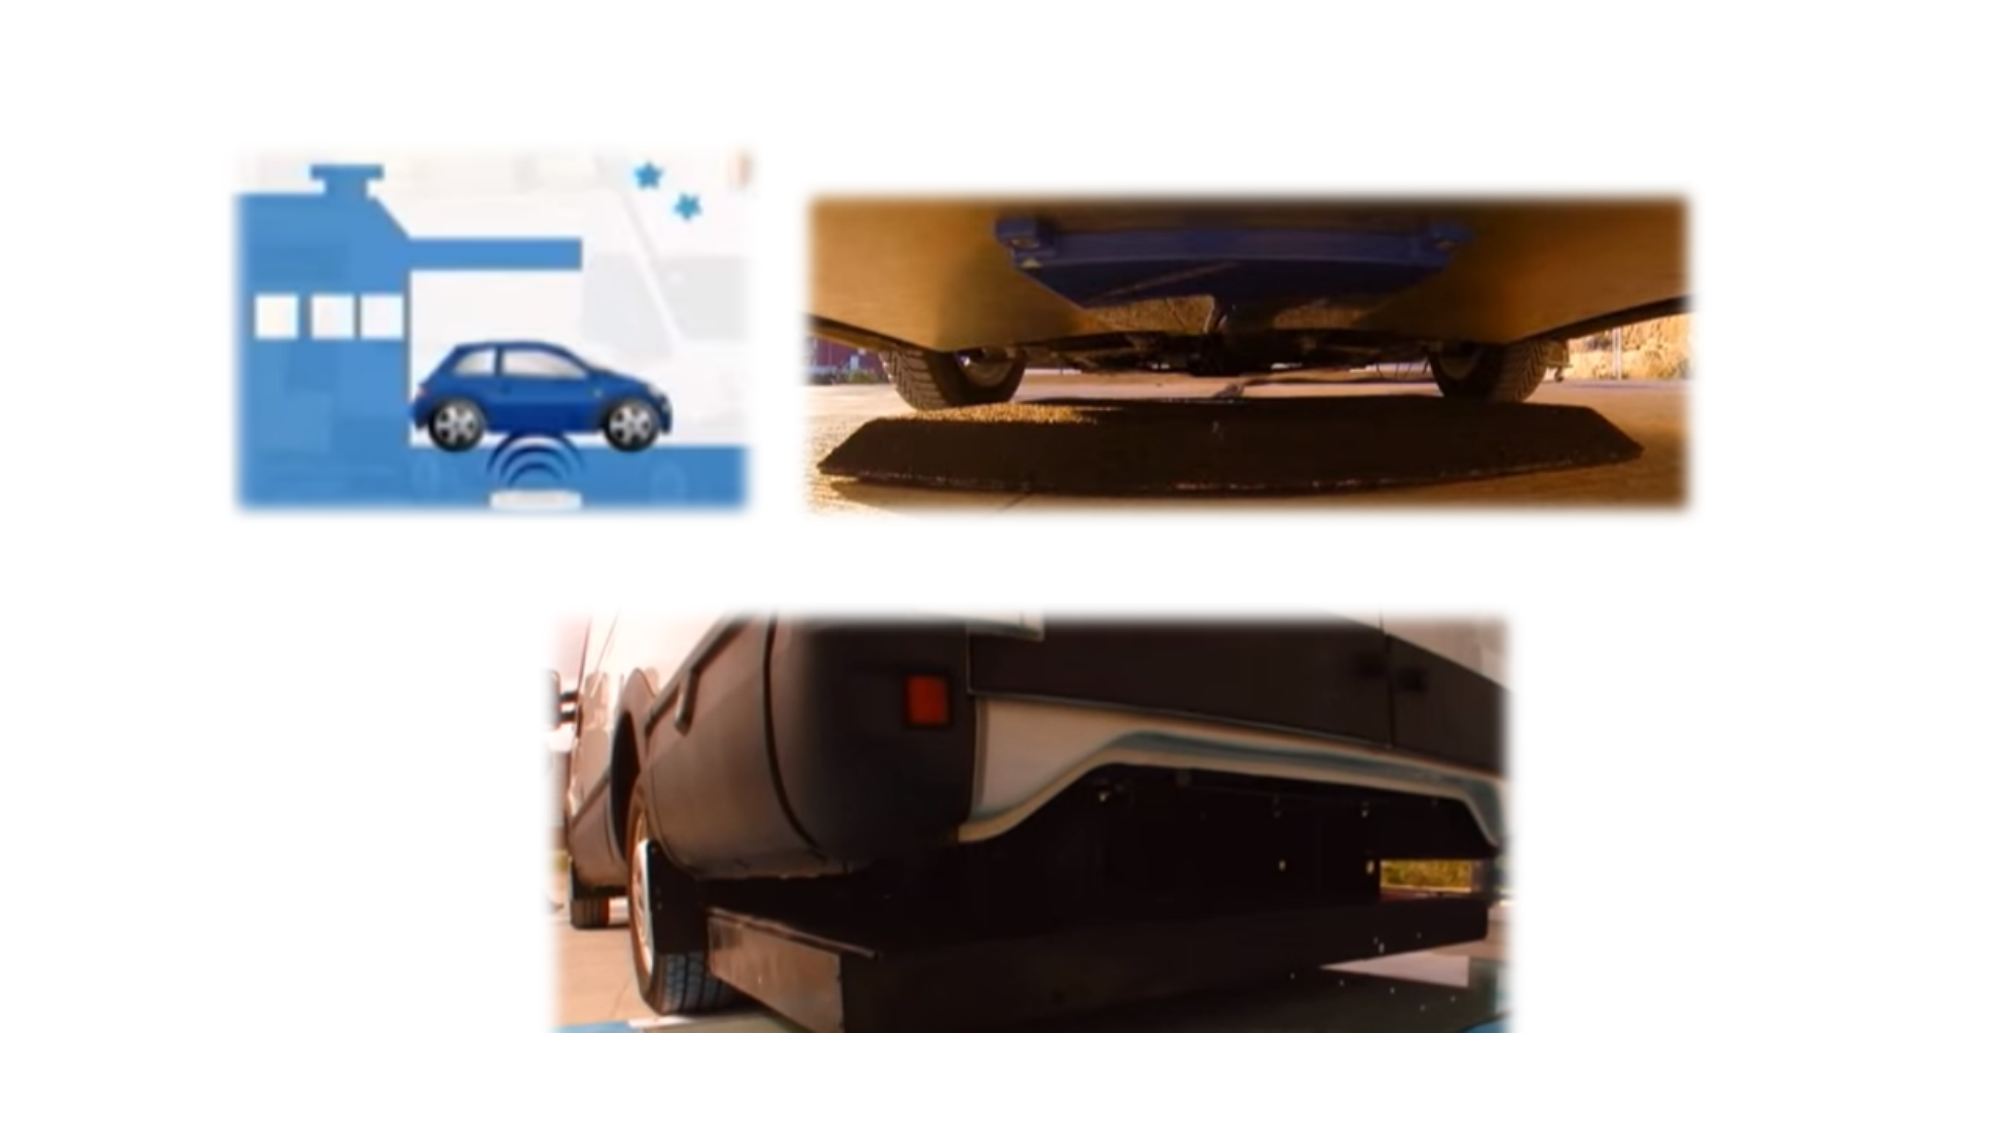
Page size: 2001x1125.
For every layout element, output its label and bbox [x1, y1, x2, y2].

picture [210, 68, 1708, 1033]
